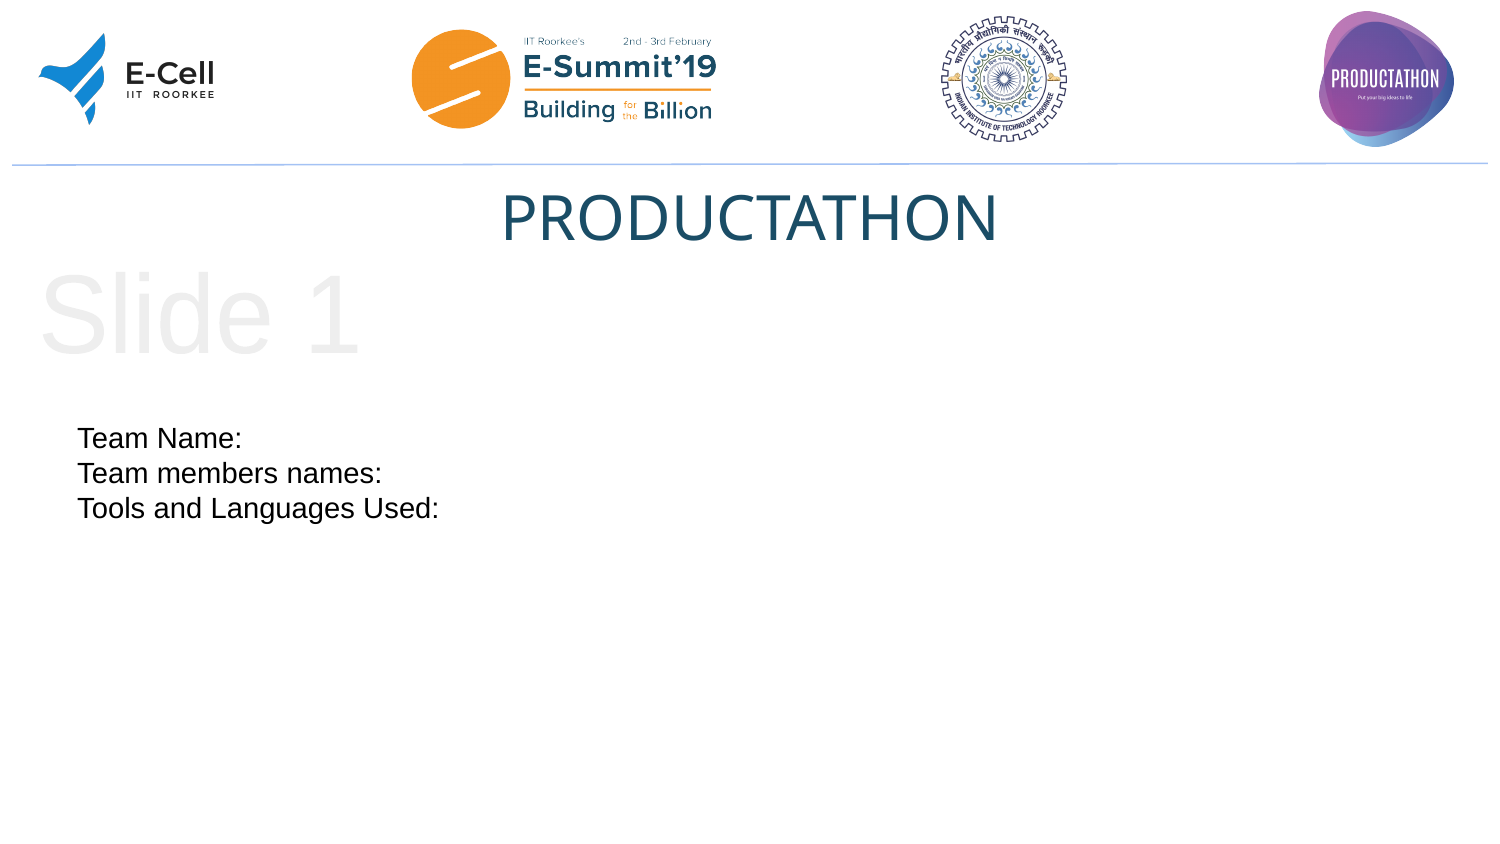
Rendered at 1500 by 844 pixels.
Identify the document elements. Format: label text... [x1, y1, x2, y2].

subtitle PRODUCTATHON [51, 174, 1449, 258]
picture [365, 0, 763, 173]
text_box Team Name: Team members names: Tools and Languages Used: [62, 404, 737, 585]
picture [1319, 11, 1455, 147]
picture [941, 16, 1067, 142]
picture [26, 0, 231, 182]
